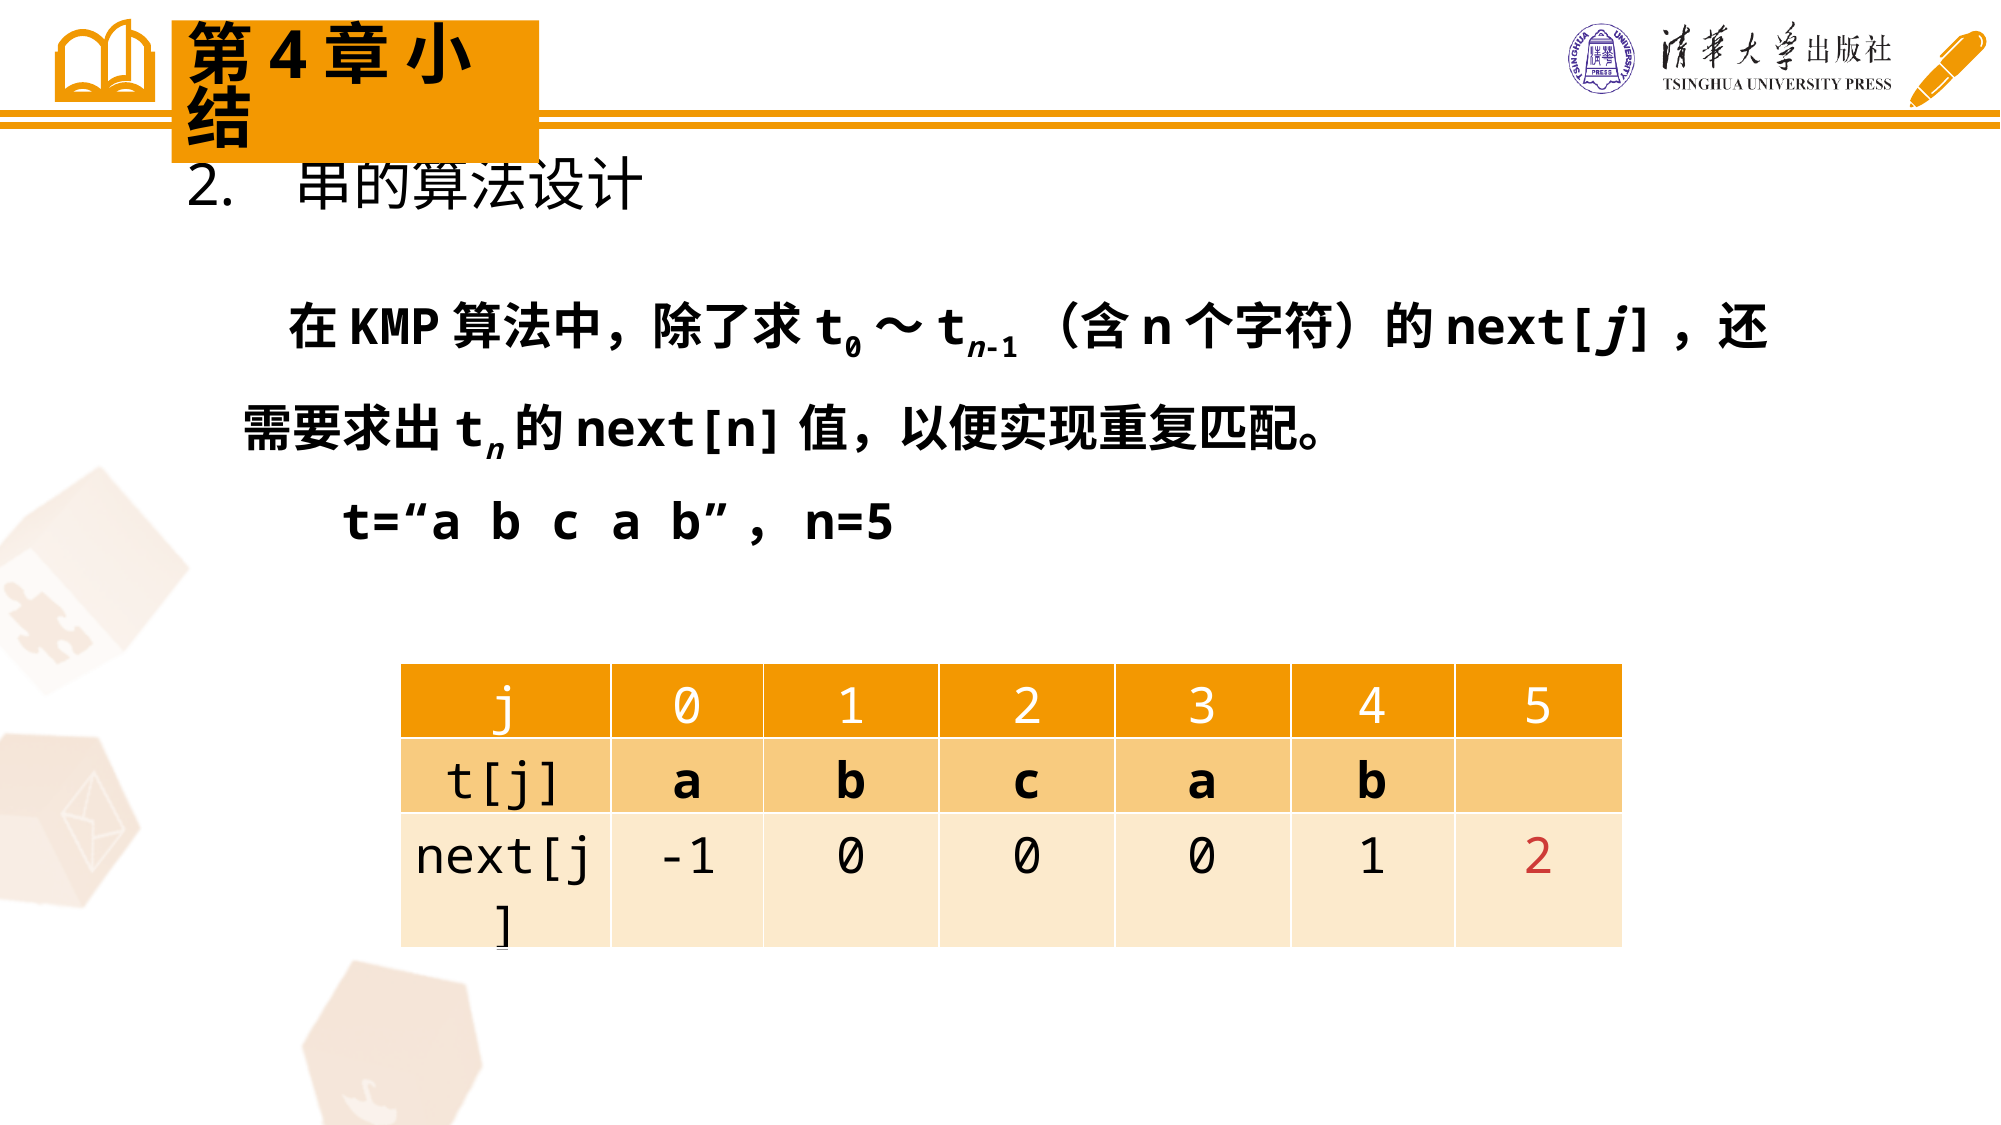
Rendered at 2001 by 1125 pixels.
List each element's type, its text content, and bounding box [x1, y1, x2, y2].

table_cell -1 [612, 814, 763, 947]
table_cell t[j] [401, 739, 610, 812]
table_header 0 [612, 664, 763, 737]
table_cell a [1116, 739, 1290, 812]
table_header j [401, 664, 610, 737]
text_box 第4章 小结 [171, 20, 540, 163]
table_cell 1 [1292, 814, 1454, 947]
picture [1936, 78, 1948, 90]
table_cell b [1292, 739, 1454, 812]
table_cell [1456, 739, 1622, 812]
table_header 4 [1292, 664, 1454, 737]
text_box t=“a b c a b”，n=5 [326, 493, 1101, 557]
table_header 5 [1456, 664, 1622, 737]
table_cell 0 [764, 814, 938, 947]
text_box 2. 串的算法设计 [171, 153, 681, 224]
table_header 3 [1116, 664, 1290, 737]
table_cell next[j] [401, 814, 610, 947]
table_cell a [612, 739, 763, 812]
text_box 在KMP算法中，除了求t0～tn-1（含n个字符）的next[j]，还需要求出tn的next[n]值，以便实现重复匹配。 [228, 252, 1827, 473]
table_cell c [940, 739, 1114, 812]
table_header 2 [940, 664, 1114, 737]
table_cell 0 [1116, 814, 1290, 947]
table_cell b [764, 739, 938, 812]
picture [1531, 0, 1973, 149]
table_cell 2 [1456, 814, 1622, 947]
table_header 1 [764, 664, 938, 737]
table_cell 0 [940, 814, 1114, 947]
